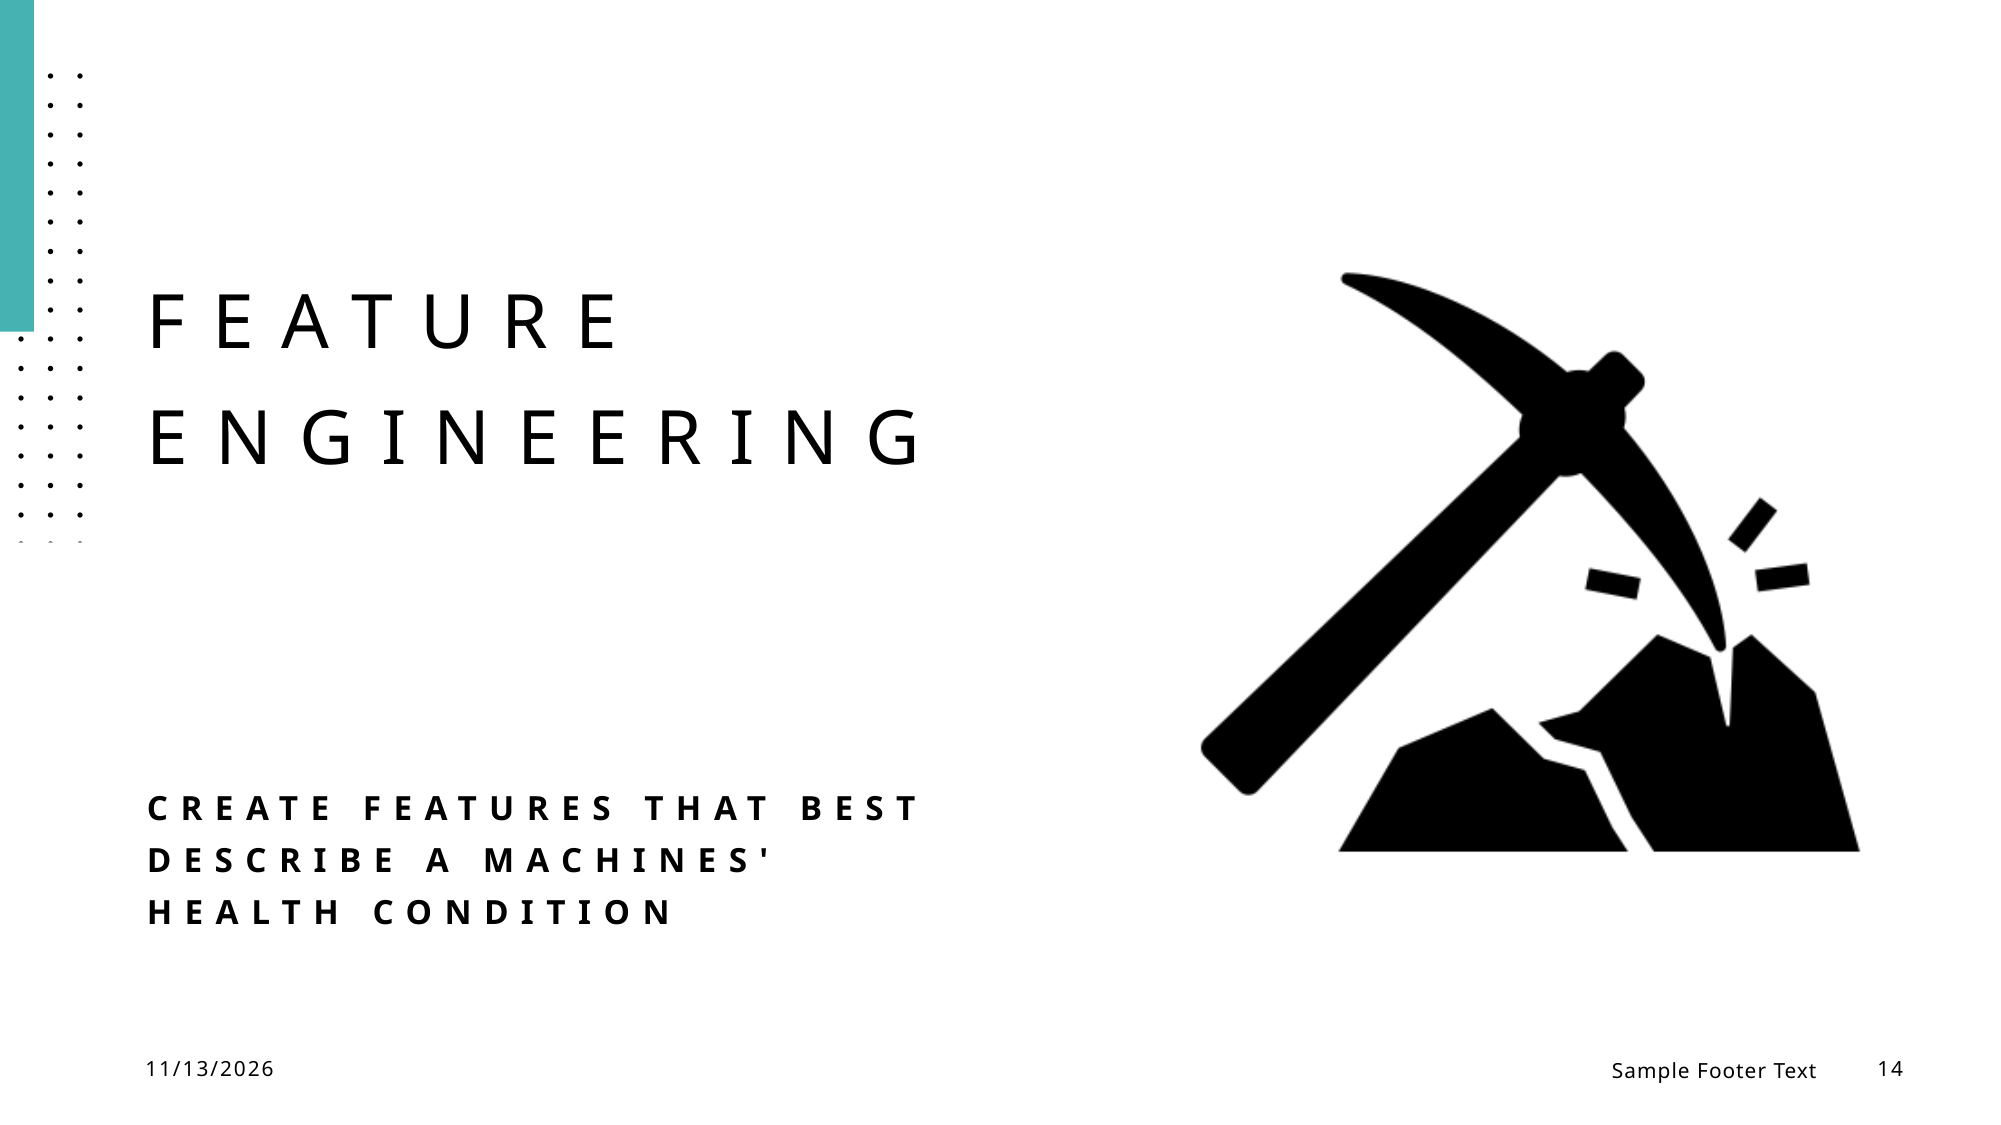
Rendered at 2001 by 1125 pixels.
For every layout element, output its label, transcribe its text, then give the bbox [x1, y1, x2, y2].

picture [6, 61, 94, 543]
footer Sample Footer Text [1262, 1040, 1831, 1101]
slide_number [130, 1040, 581, 1101]
picture [1187, 215, 1882, 910]
slide_number 14 [1831, 1040, 1919, 1101]
subtitle create features that best describe a machines' health condition [131, 768, 1000, 961]
title Feature engineering [131, 238, 1000, 675]
